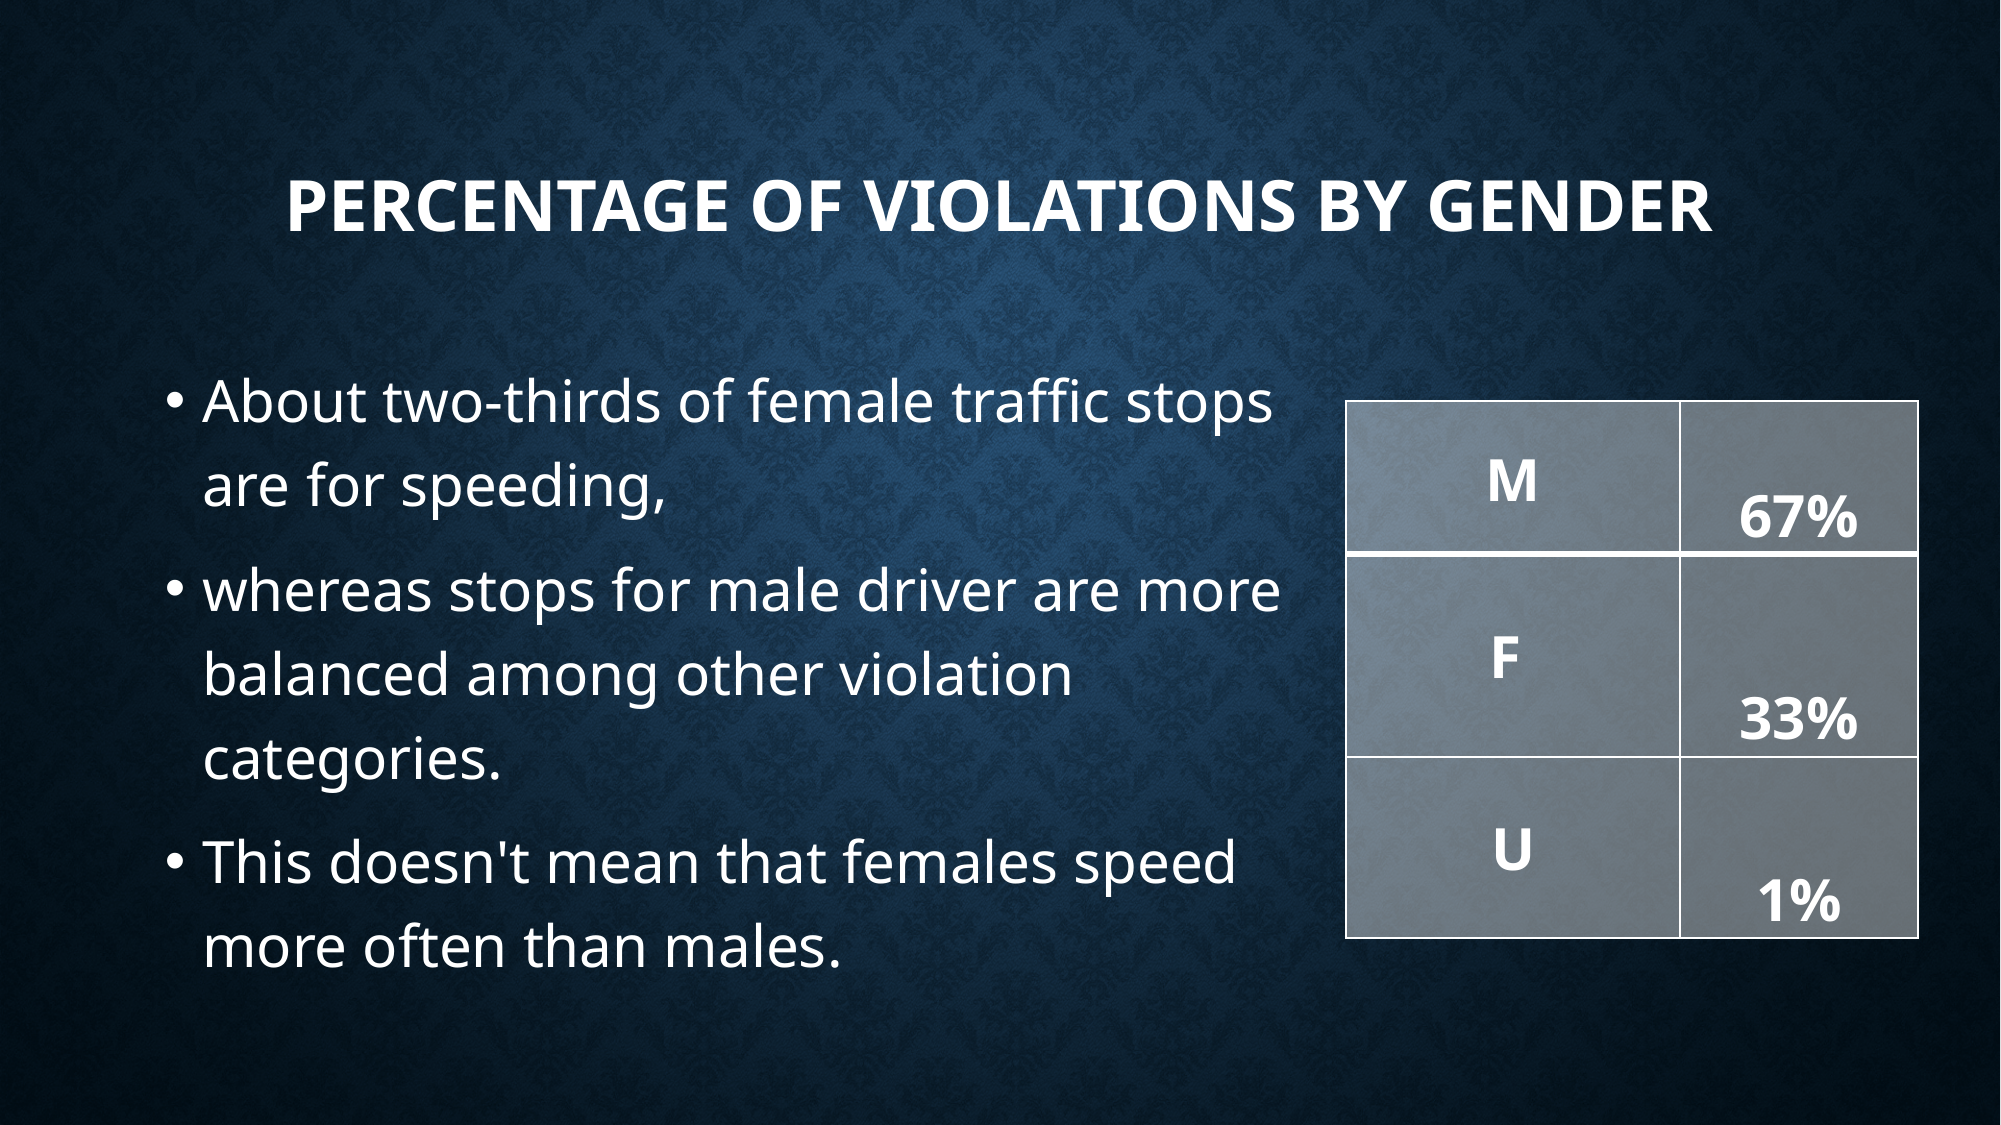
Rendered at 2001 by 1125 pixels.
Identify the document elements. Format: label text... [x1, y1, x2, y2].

table_header 67% [1681, 402, 1917, 551]
table_cell F [1347, 557, 1679, 756]
table_cell 1% [1681, 758, 1917, 937]
table_header M [1347, 402, 1679, 551]
title Percentage of Violations by Gender [149, 99, 1849, 318]
list About two-thirds of female traffic stops are for speeding, whereas stops for male driver are more balanced among other violation categories. This doesn't mean that females speed more often than males. [149, 342, 1304, 827]
table_cell U [1347, 758, 1679, 937]
table_cell 33% [1681, 557, 1917, 756]
